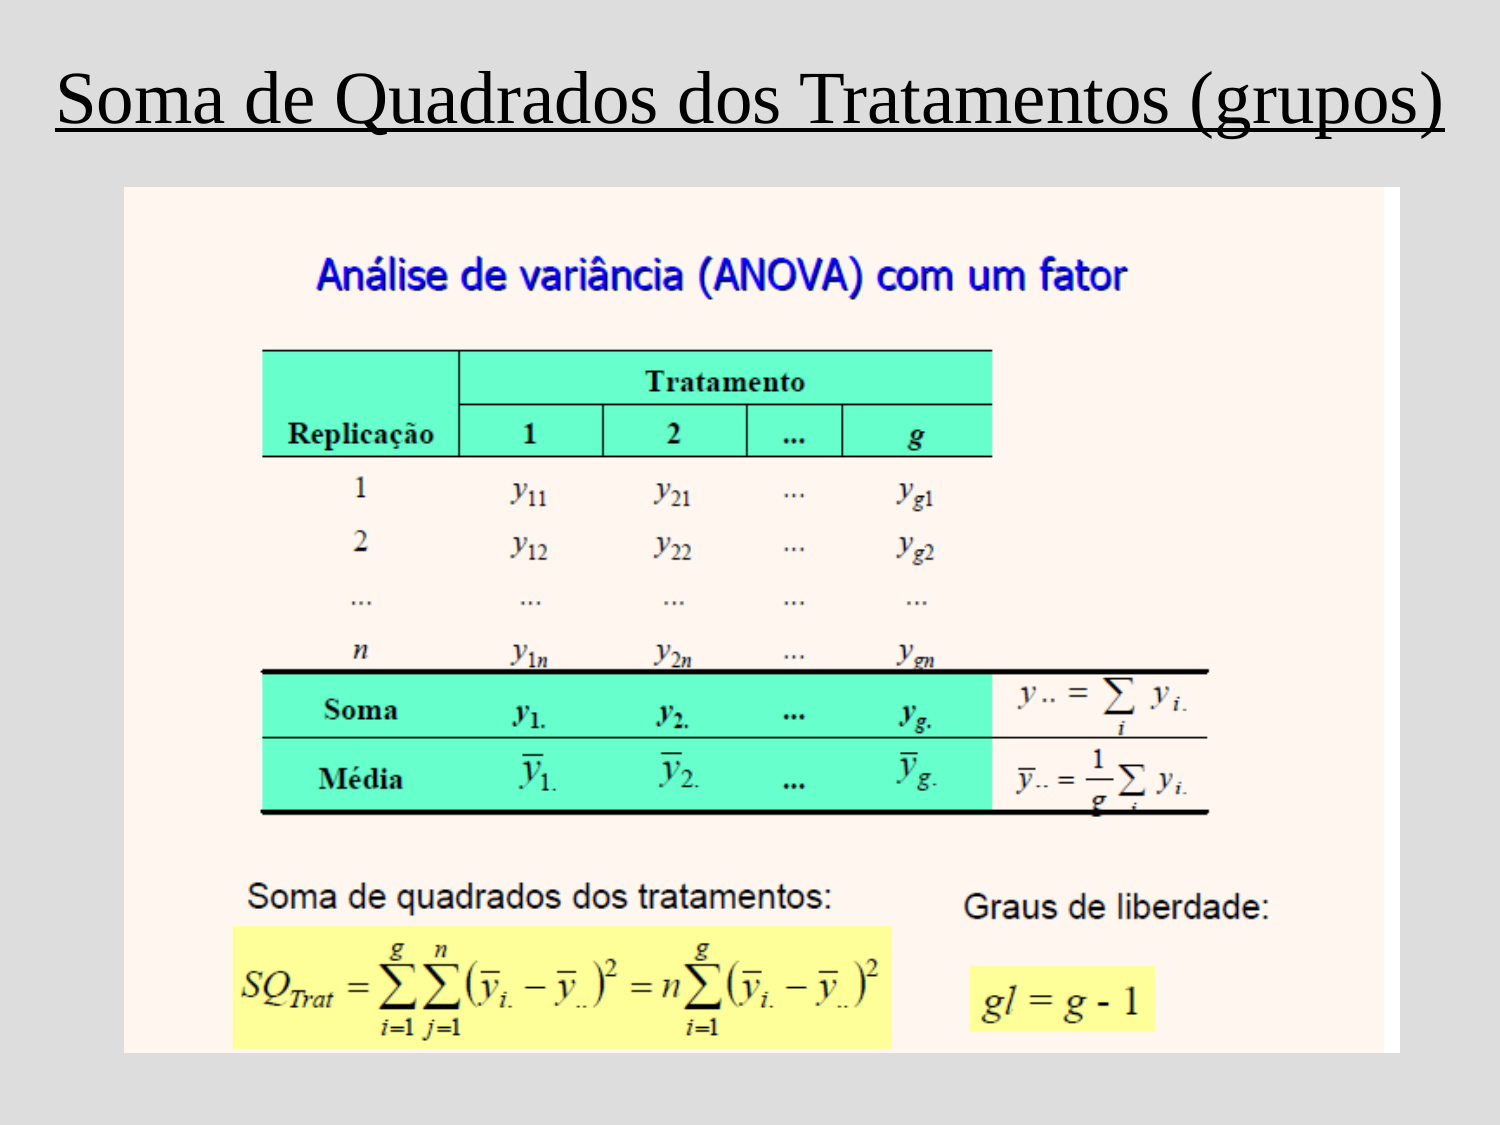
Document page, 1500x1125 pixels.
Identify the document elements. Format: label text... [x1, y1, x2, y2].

picture [124, 187, 1401, 1053]
title Soma de Quadrados dos Tratamentos (grupos) [0, 0, 1500, 188]
